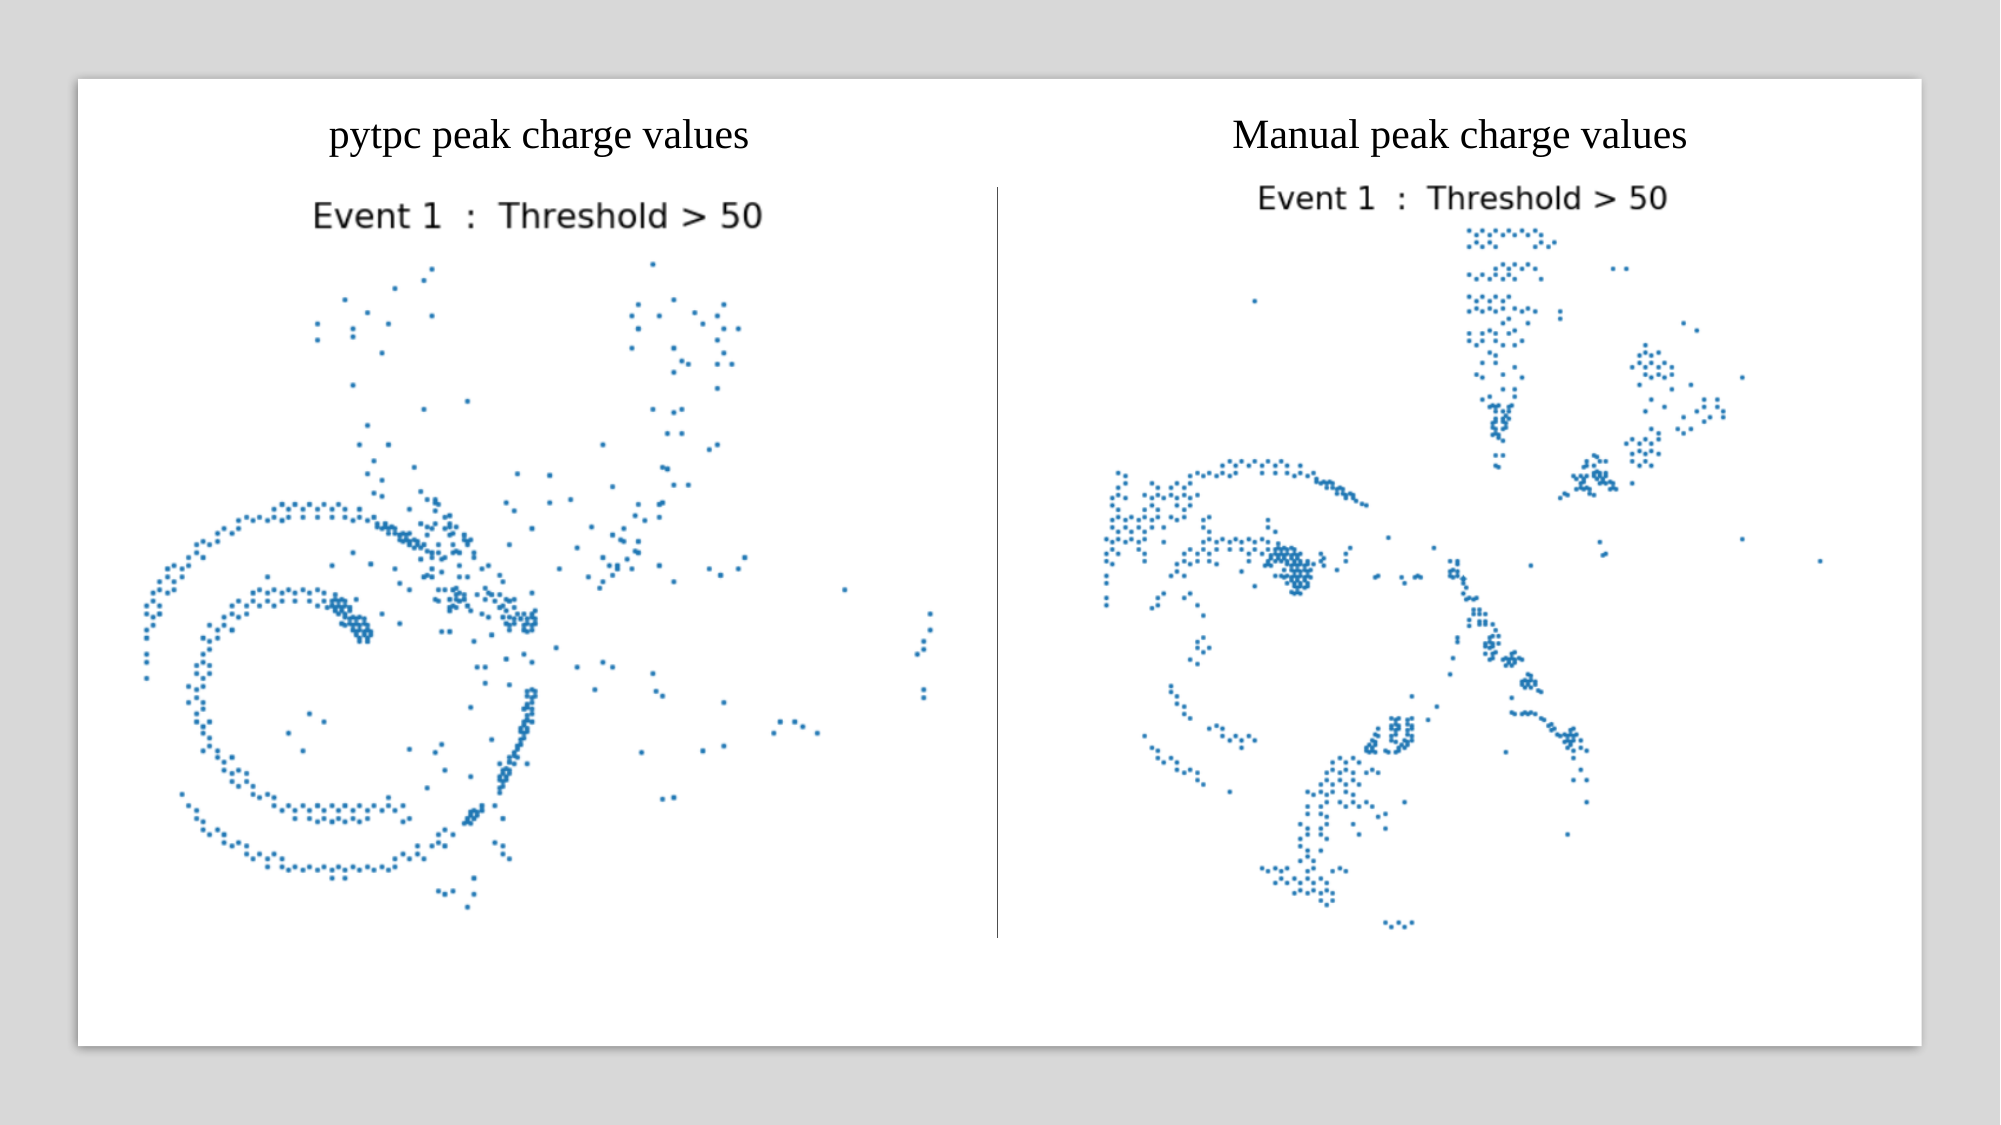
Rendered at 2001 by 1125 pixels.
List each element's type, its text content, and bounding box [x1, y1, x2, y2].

text_box Manual peak charge values [1081, 99, 1840, 165]
text_box pytpc peak charge values [160, 99, 919, 165]
text_box [0, 0, 2000, 1125]
text_box [77, 78, 1923, 1047]
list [1025, 168, 1895, 957]
picture [105, 188, 975, 936]
